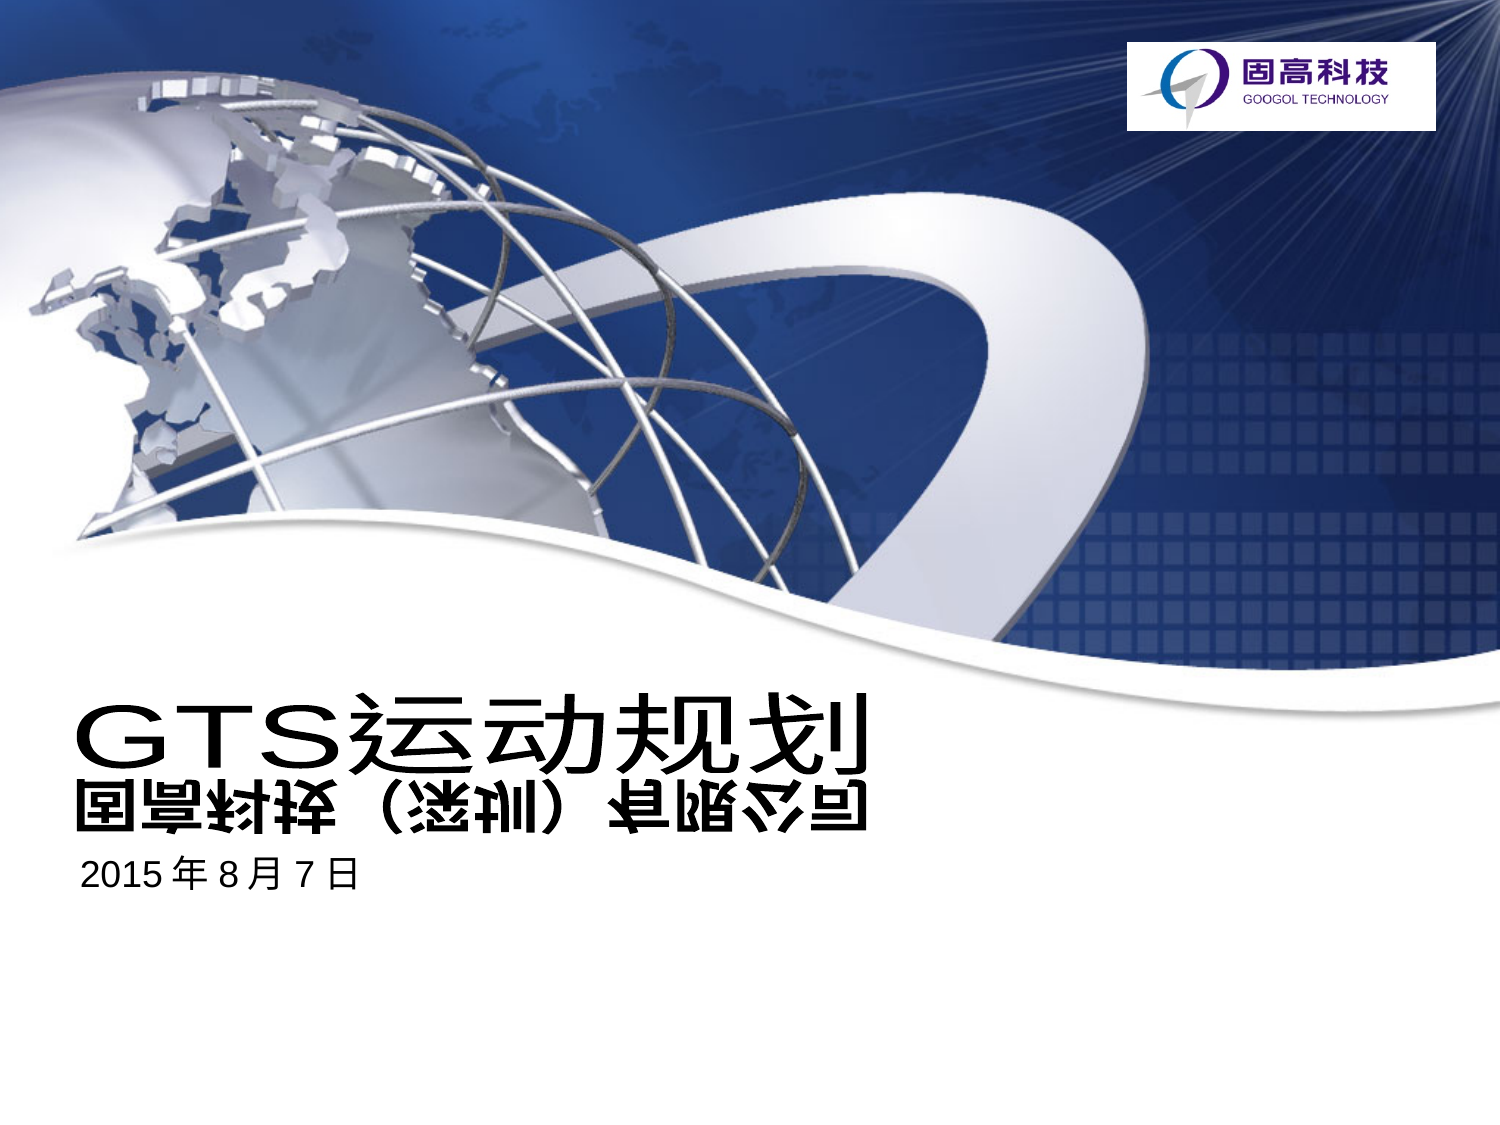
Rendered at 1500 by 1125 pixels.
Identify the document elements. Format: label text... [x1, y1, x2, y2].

subtitle 2015年8月7日 [64, 842, 951, 941]
picture [0, 0, 1500, 1125]
